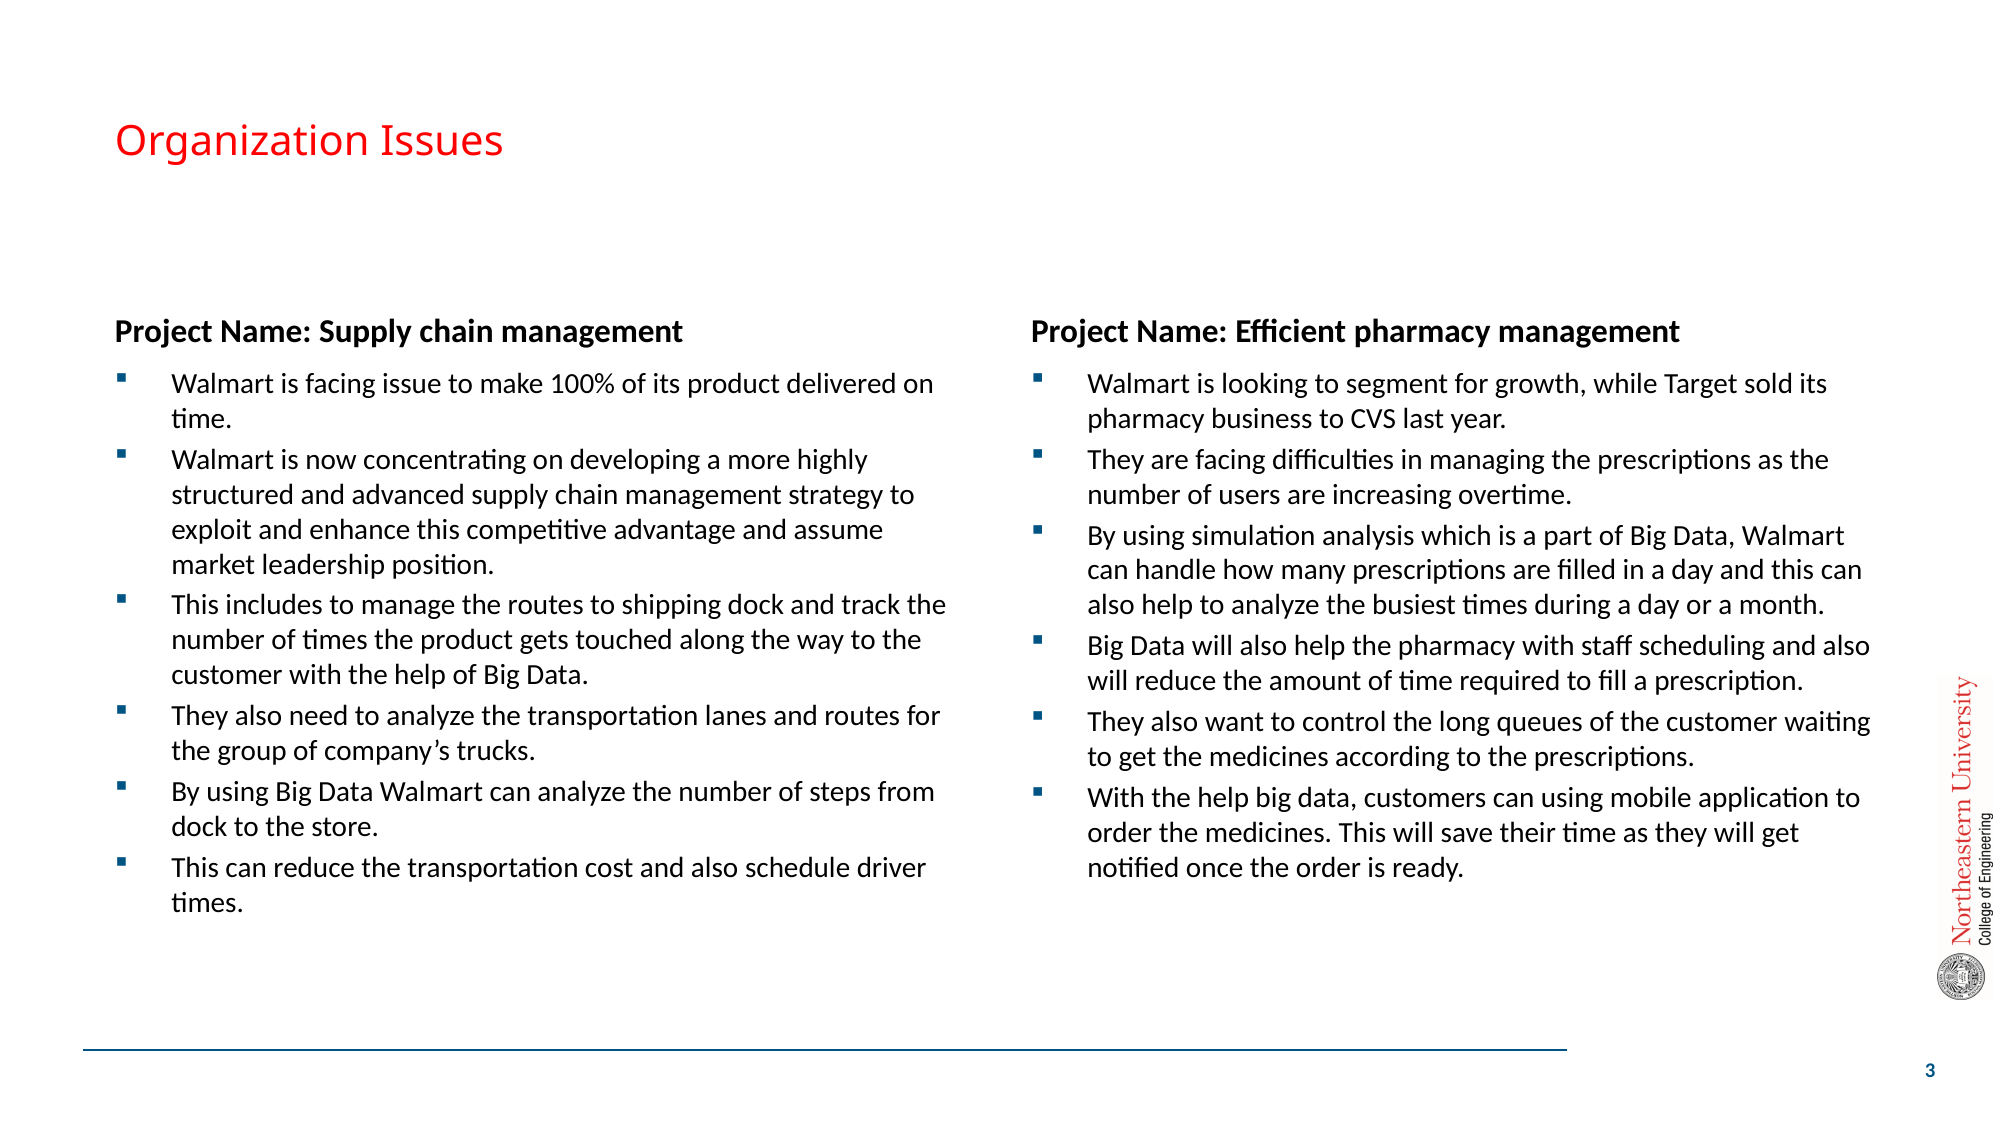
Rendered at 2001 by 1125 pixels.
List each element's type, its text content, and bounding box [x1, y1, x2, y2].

list Walmart is looking to segment for growth, while Target sold its pharmacy business to CVS last year. They are facing difficulties in managing the prescriptions as the number of users are increasing overtime. By using simulation analysis which is a part of Big Data, Walmart can handle how many prescriptions are filled in a day and this can also help to analyze the busiest times during a day or a month. Big Data will also help the pharmacy with staff scheduling and also will reduce the amount of time required to fill a prescription. They also want to control the long queues of the customer waiting to get the medicines according to the prescriptions. With the help big data, customers can using mobile application to order the medicines. This will save their time as they will get notified once the order is ready. [1015, 356, 1901, 1006]
list Project Name: Efficient pharmacy management [1015, 251, 1901, 356]
title Organization Issues [99, 44, 1901, 233]
list Walmart is facing issue to make 100% of its product delivered on time. Walmart is now concentrating on developing a more highly structured and advanced supply chain management strategy to exploit and enhance this competitive advantage and assume market leadership position. This includes to manage the routes to shipping dock and track the number of times the product gets touched along the way to the customer with the help of Big Data. They also need to analyze the transportation lanes and routes for the group of company’s trucks. By using Big Data Walmart can analyze the number of steps from dock to the store. This can reduce the transportation cost and also schedule driver times. [99, 356, 984, 1006]
picture [1938, 677, 1993, 999]
list Project Name: Supply chain management [99, 251, 984, 356]
